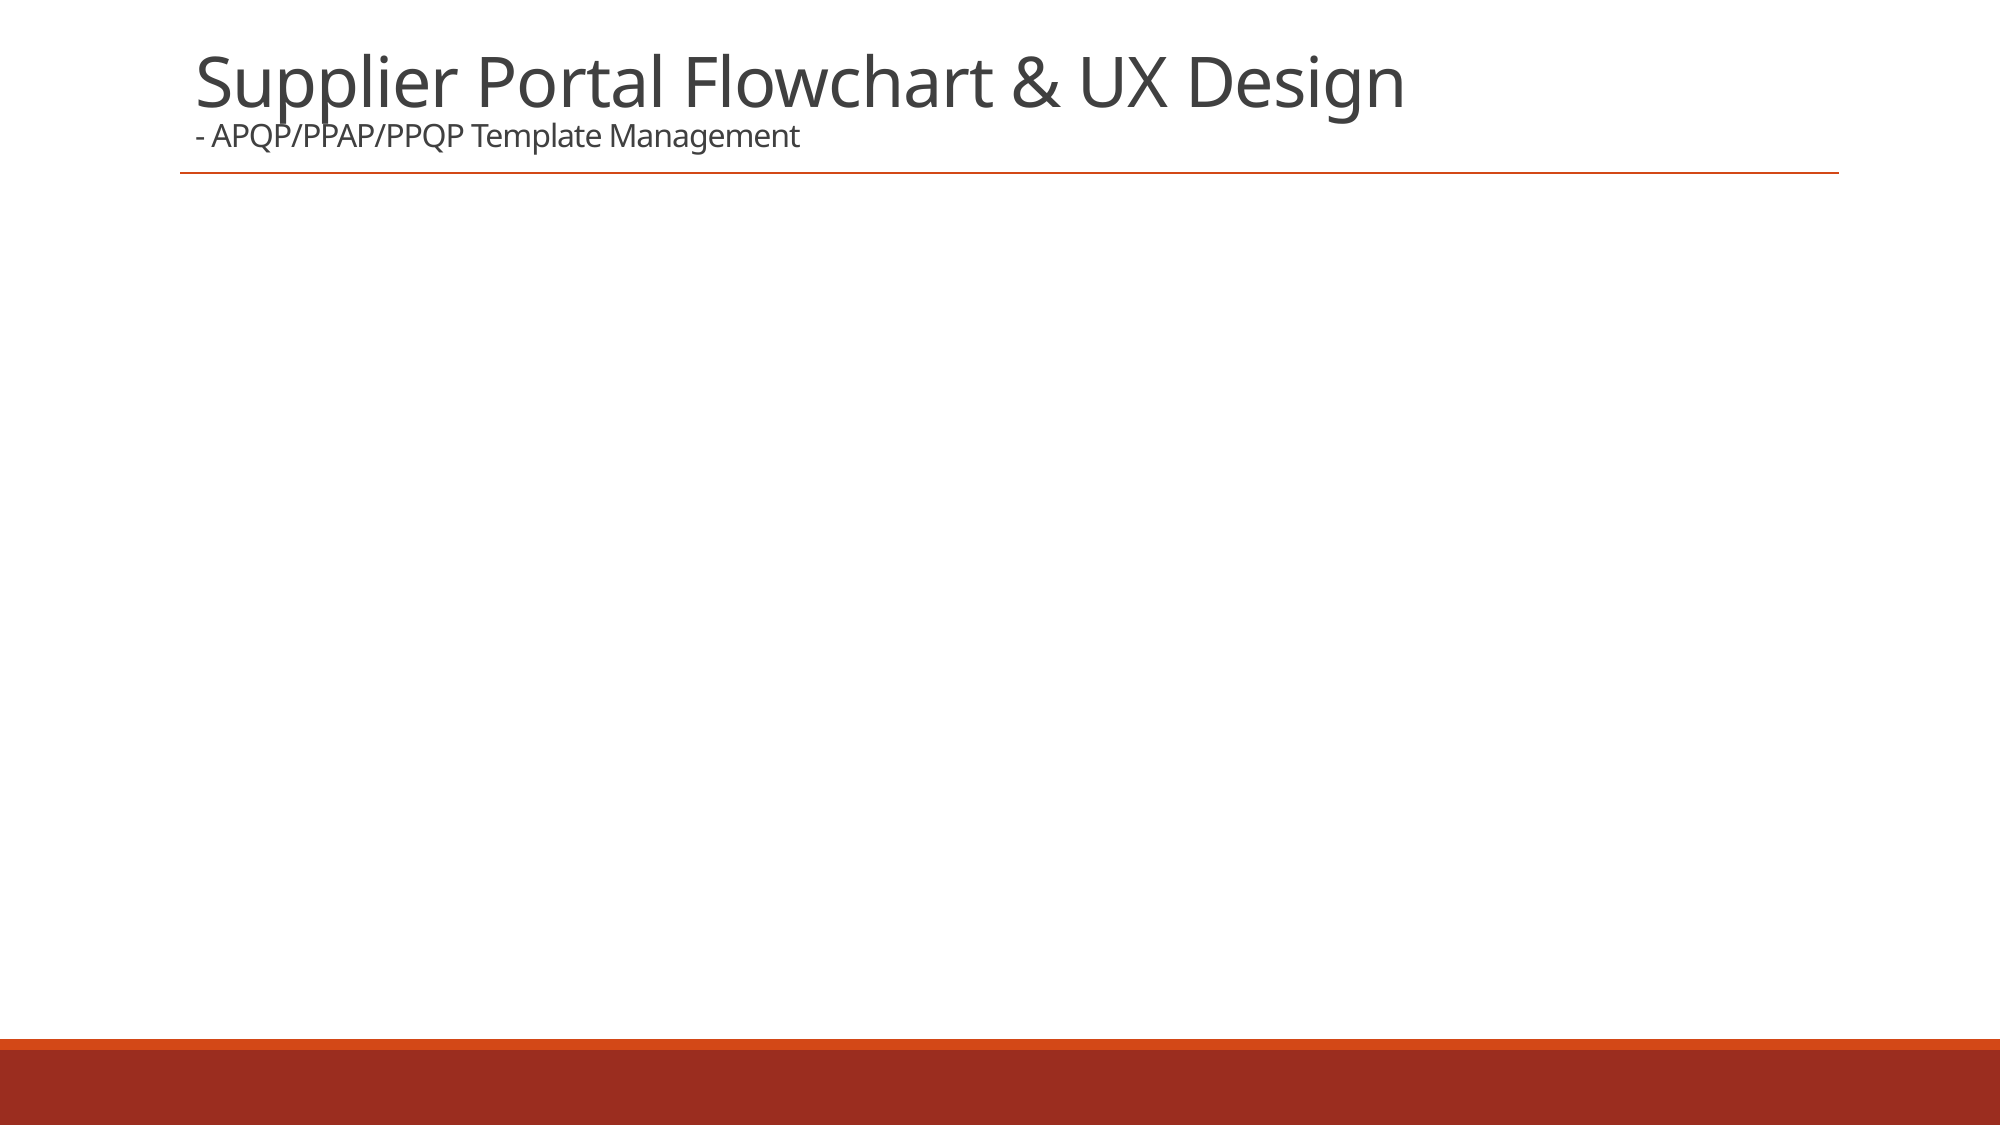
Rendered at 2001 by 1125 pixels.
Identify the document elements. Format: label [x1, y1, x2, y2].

title [180, 40, 1830, 162]
